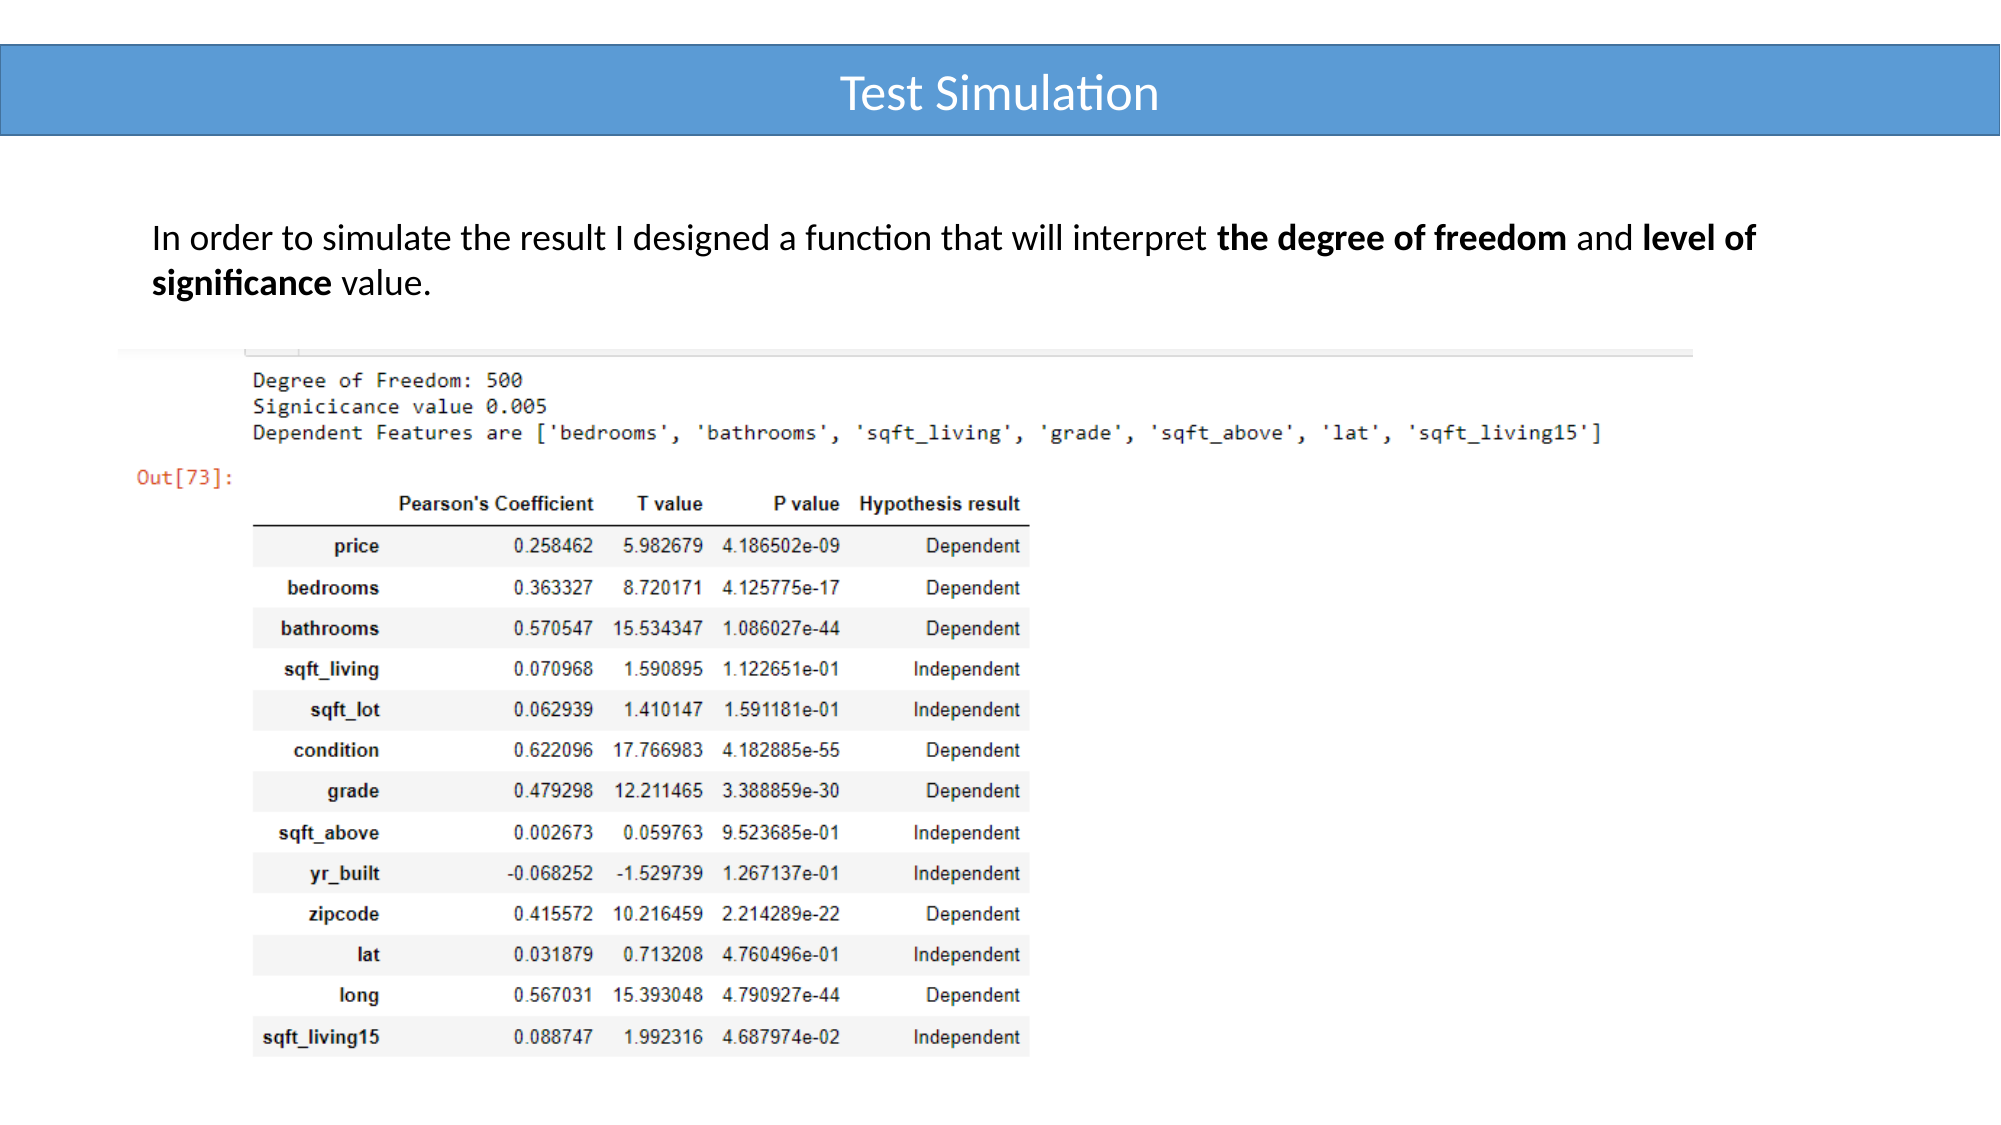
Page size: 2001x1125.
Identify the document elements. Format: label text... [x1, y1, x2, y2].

text_box In order to simulate the result I designed a function that will interpret the degree of freedom and level of significance value. [137, 205, 1882, 311]
text_box Test Simulation [0, 44, 2000, 136]
picture [117, 349, 1693, 1061]
